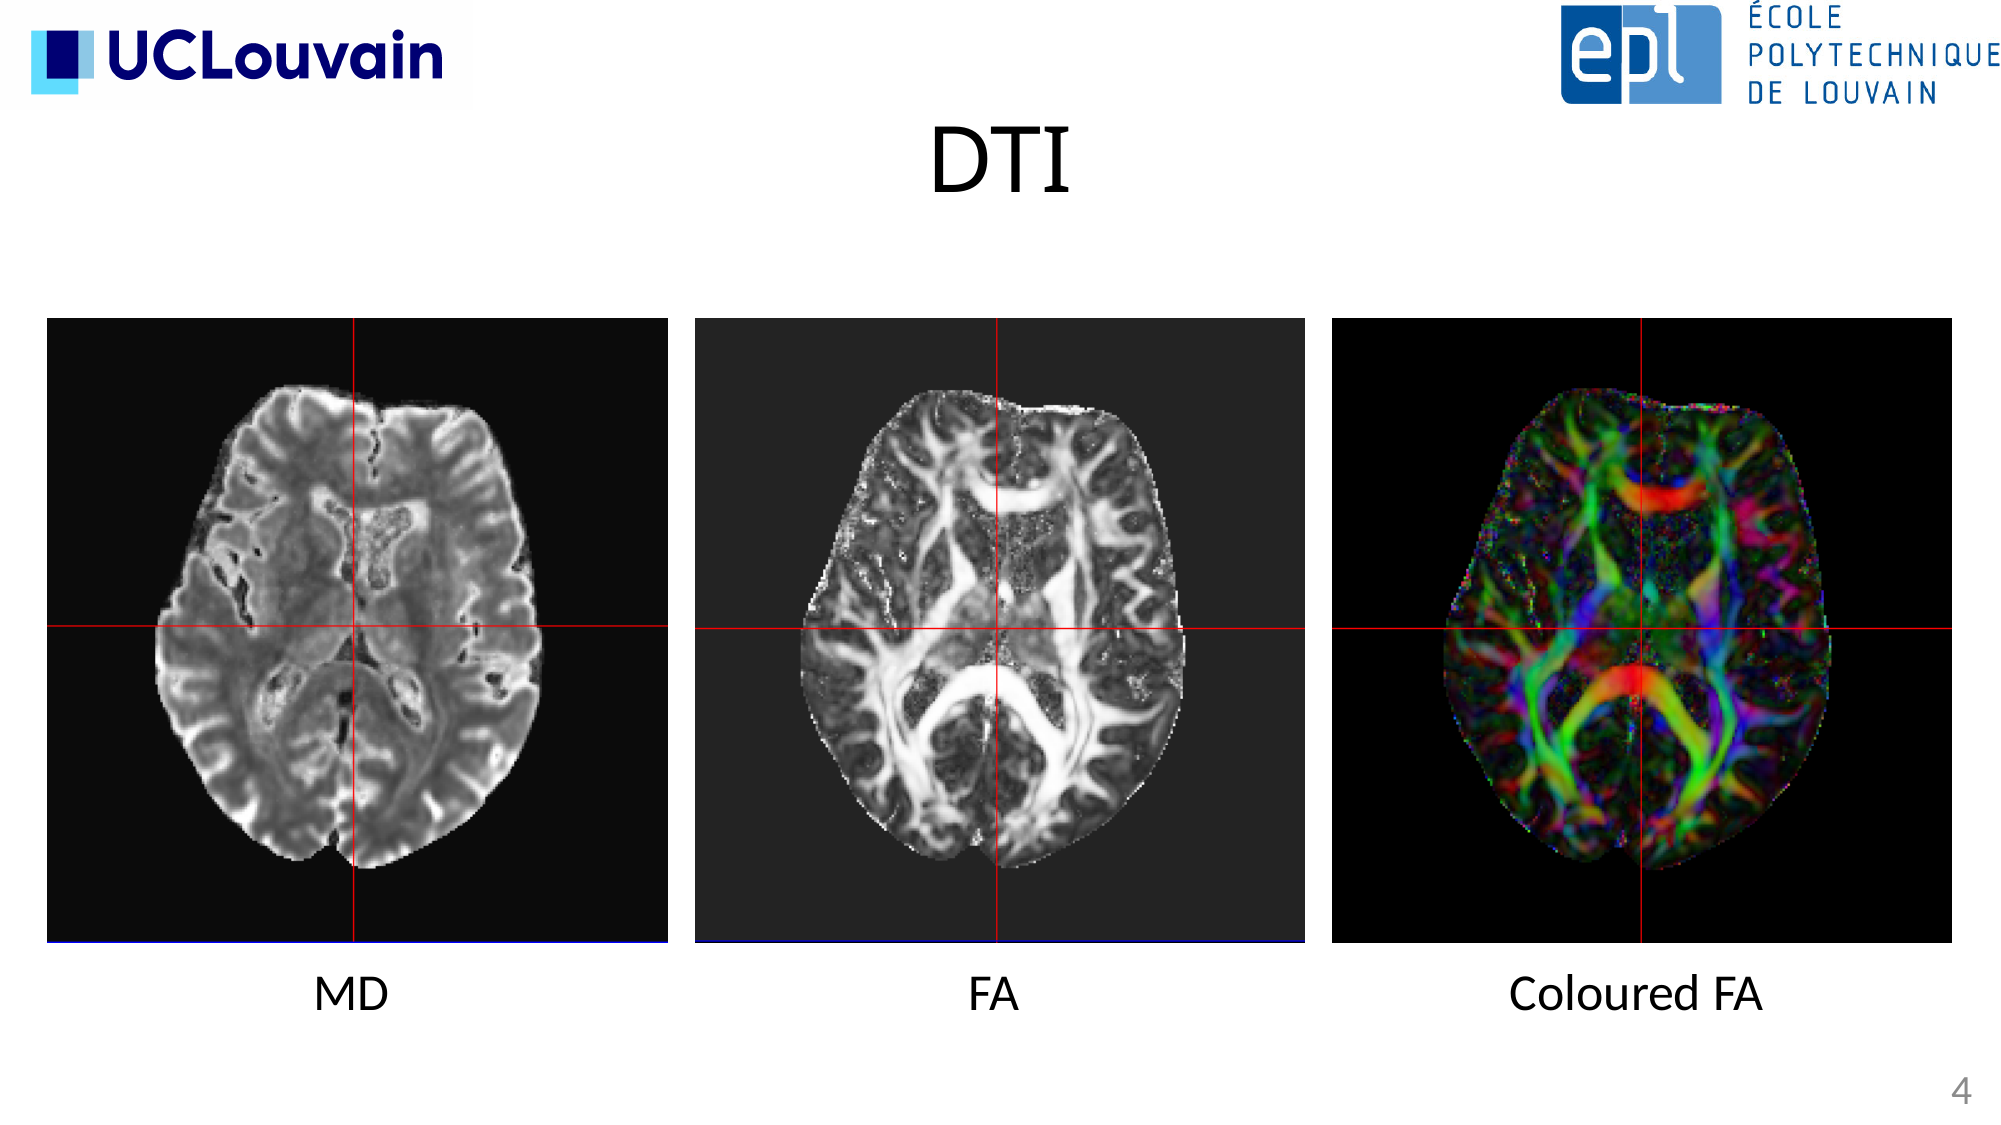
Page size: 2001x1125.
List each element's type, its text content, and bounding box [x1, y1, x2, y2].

list MD [138, 958, 577, 1030]
slide_number 4 [1537, 1058, 1988, 1119]
text_box DTI [136, 54, 1862, 272]
picture [47, 318, 668, 943]
picture [1561, 0, 2000, 104]
text_box Coloured FA [1423, 958, 1862, 1030]
picture [0, 0, 473, 110]
text_box FA [780, 958, 1219, 1030]
picture [1332, 318, 1952, 943]
picture [695, 318, 1305, 943]
